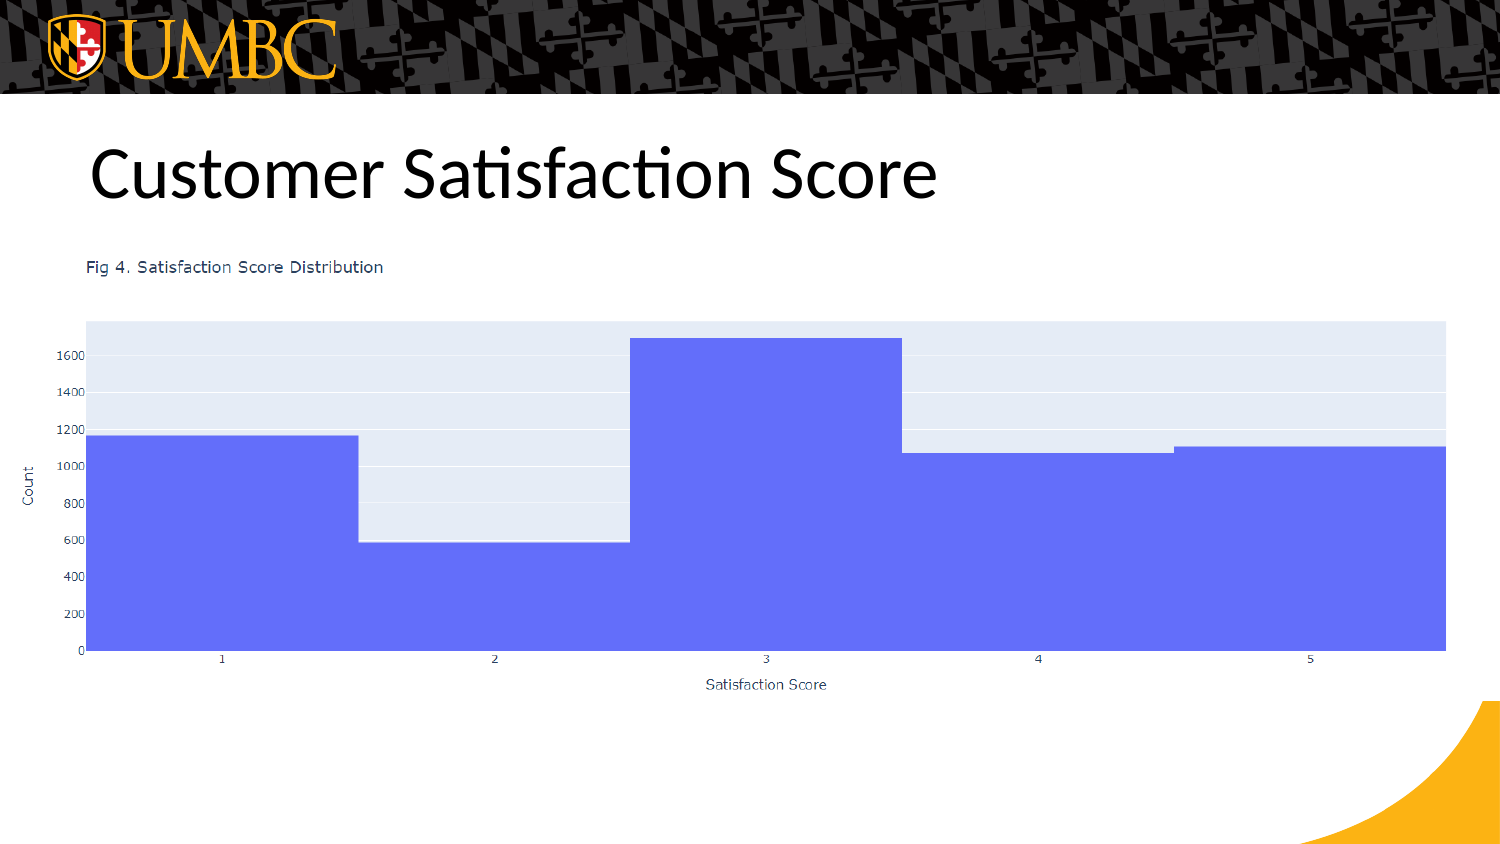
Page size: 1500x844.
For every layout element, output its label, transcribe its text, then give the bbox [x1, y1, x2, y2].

picture [0, 0, 1500, 94]
title Customer Satisfaction Score [75, 115, 1425, 221]
picture [0, 253, 1500, 844]
